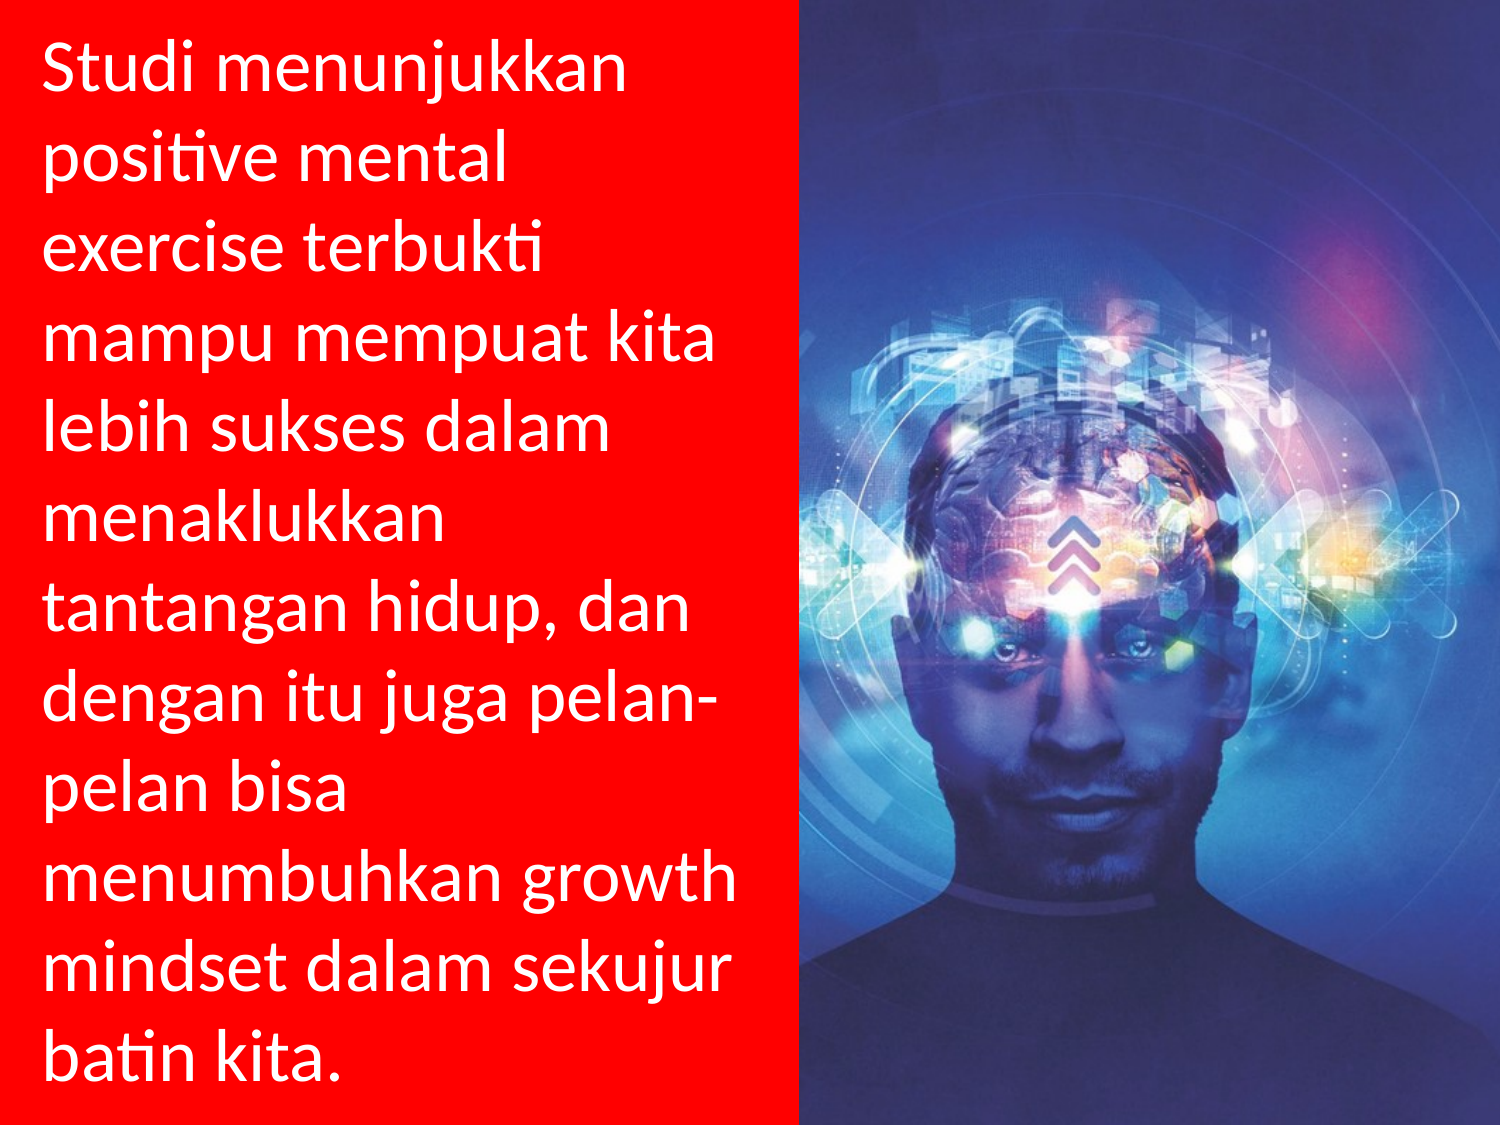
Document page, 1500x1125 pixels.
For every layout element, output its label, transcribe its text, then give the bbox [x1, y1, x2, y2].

text_box Studi menunjukkan positive mental exercise terbukti mampu mempuat kita lebih sukses dalam menaklukkan tantangan hidup, dan dengan itu juga pelan-pelan bisa menumbuhkan growth mindset dalam sekujur batin kita. [26, 9, 626, 1105]
picture [631, 0, 1500, 1125]
text_box [0, 0, 628, 1125]
